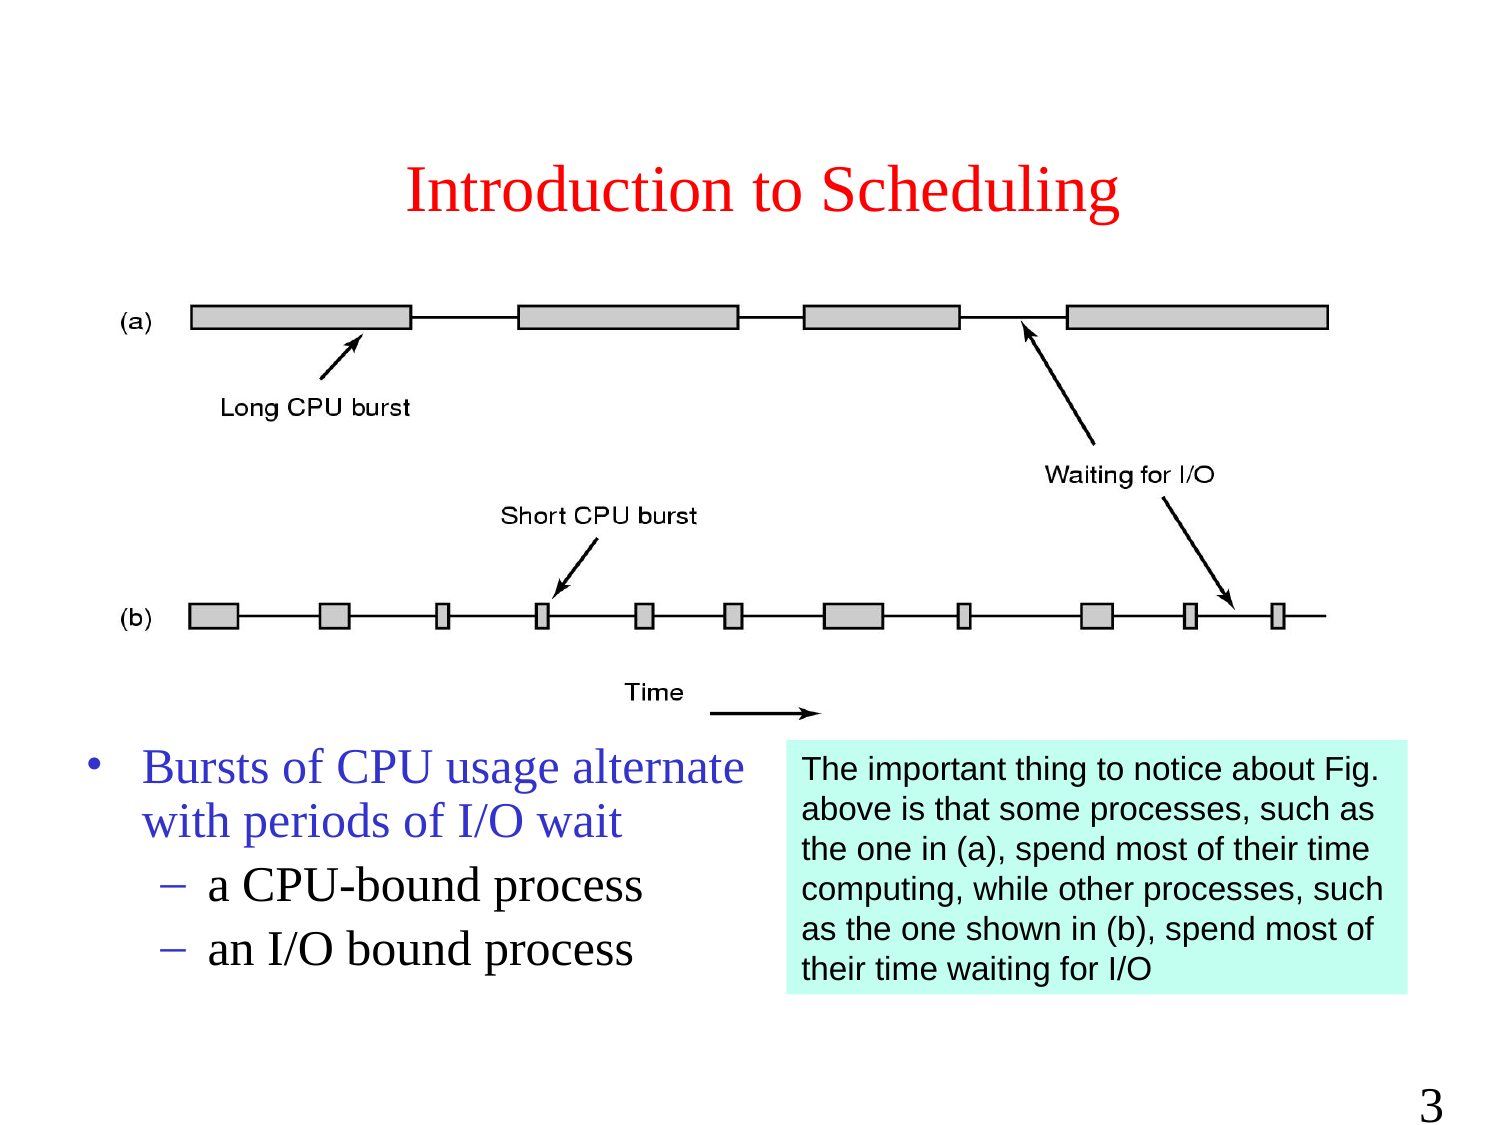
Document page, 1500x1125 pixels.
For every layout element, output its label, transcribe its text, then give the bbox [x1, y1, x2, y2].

picture [116, 287, 1337, 733]
list Bursts of CPU usage alternate with periods of I/O wait a CPU-bound process an I/O bound process [70, 732, 850, 1125]
slide_number 3 [1404, 1064, 1486, 1125]
title Introduction to Scheduling [126, 90, 1402, 279]
text_box The important thing to notice about Fig. above is that some processes, such as the one in (a), spend most of their time computing, while other processes, such as the one shown in (b), spend most of their time waiting for I/O [786, 740, 1408, 995]
